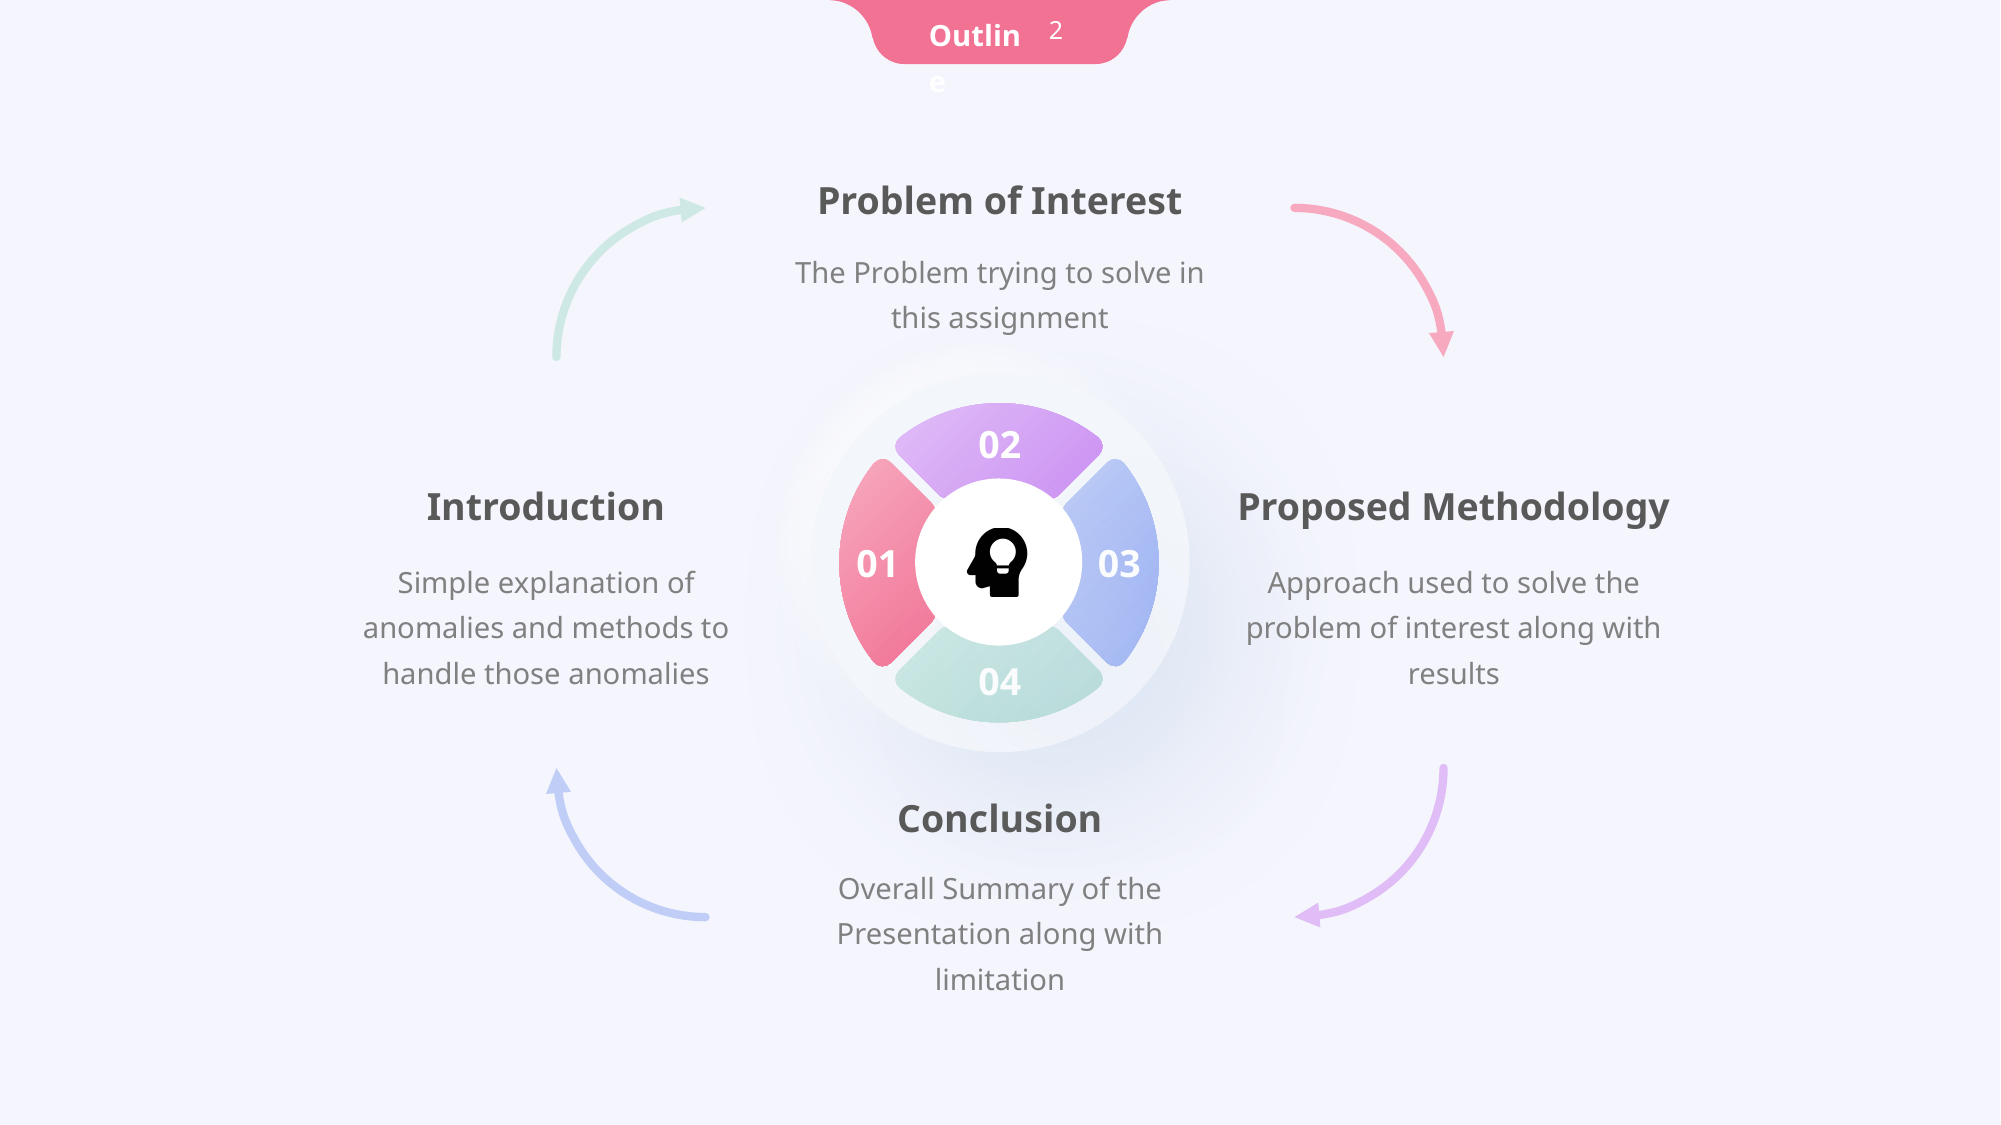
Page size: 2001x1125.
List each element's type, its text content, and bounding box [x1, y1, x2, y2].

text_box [915, 478, 1083, 646]
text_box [735, 169, 1265, 339]
text_box [555, 202, 706, 358]
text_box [810, 372, 1190, 753]
text_box [1293, 207, 1450, 357]
text_box Outline [914, 0, 1045, 106]
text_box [281, 475, 811, 700]
text_box [1294, 767, 1445, 923]
text_box [550, 768, 707, 918]
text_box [833, 402, 1165, 722]
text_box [735, 787, 1265, 1006]
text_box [1189, 475, 1719, 700]
